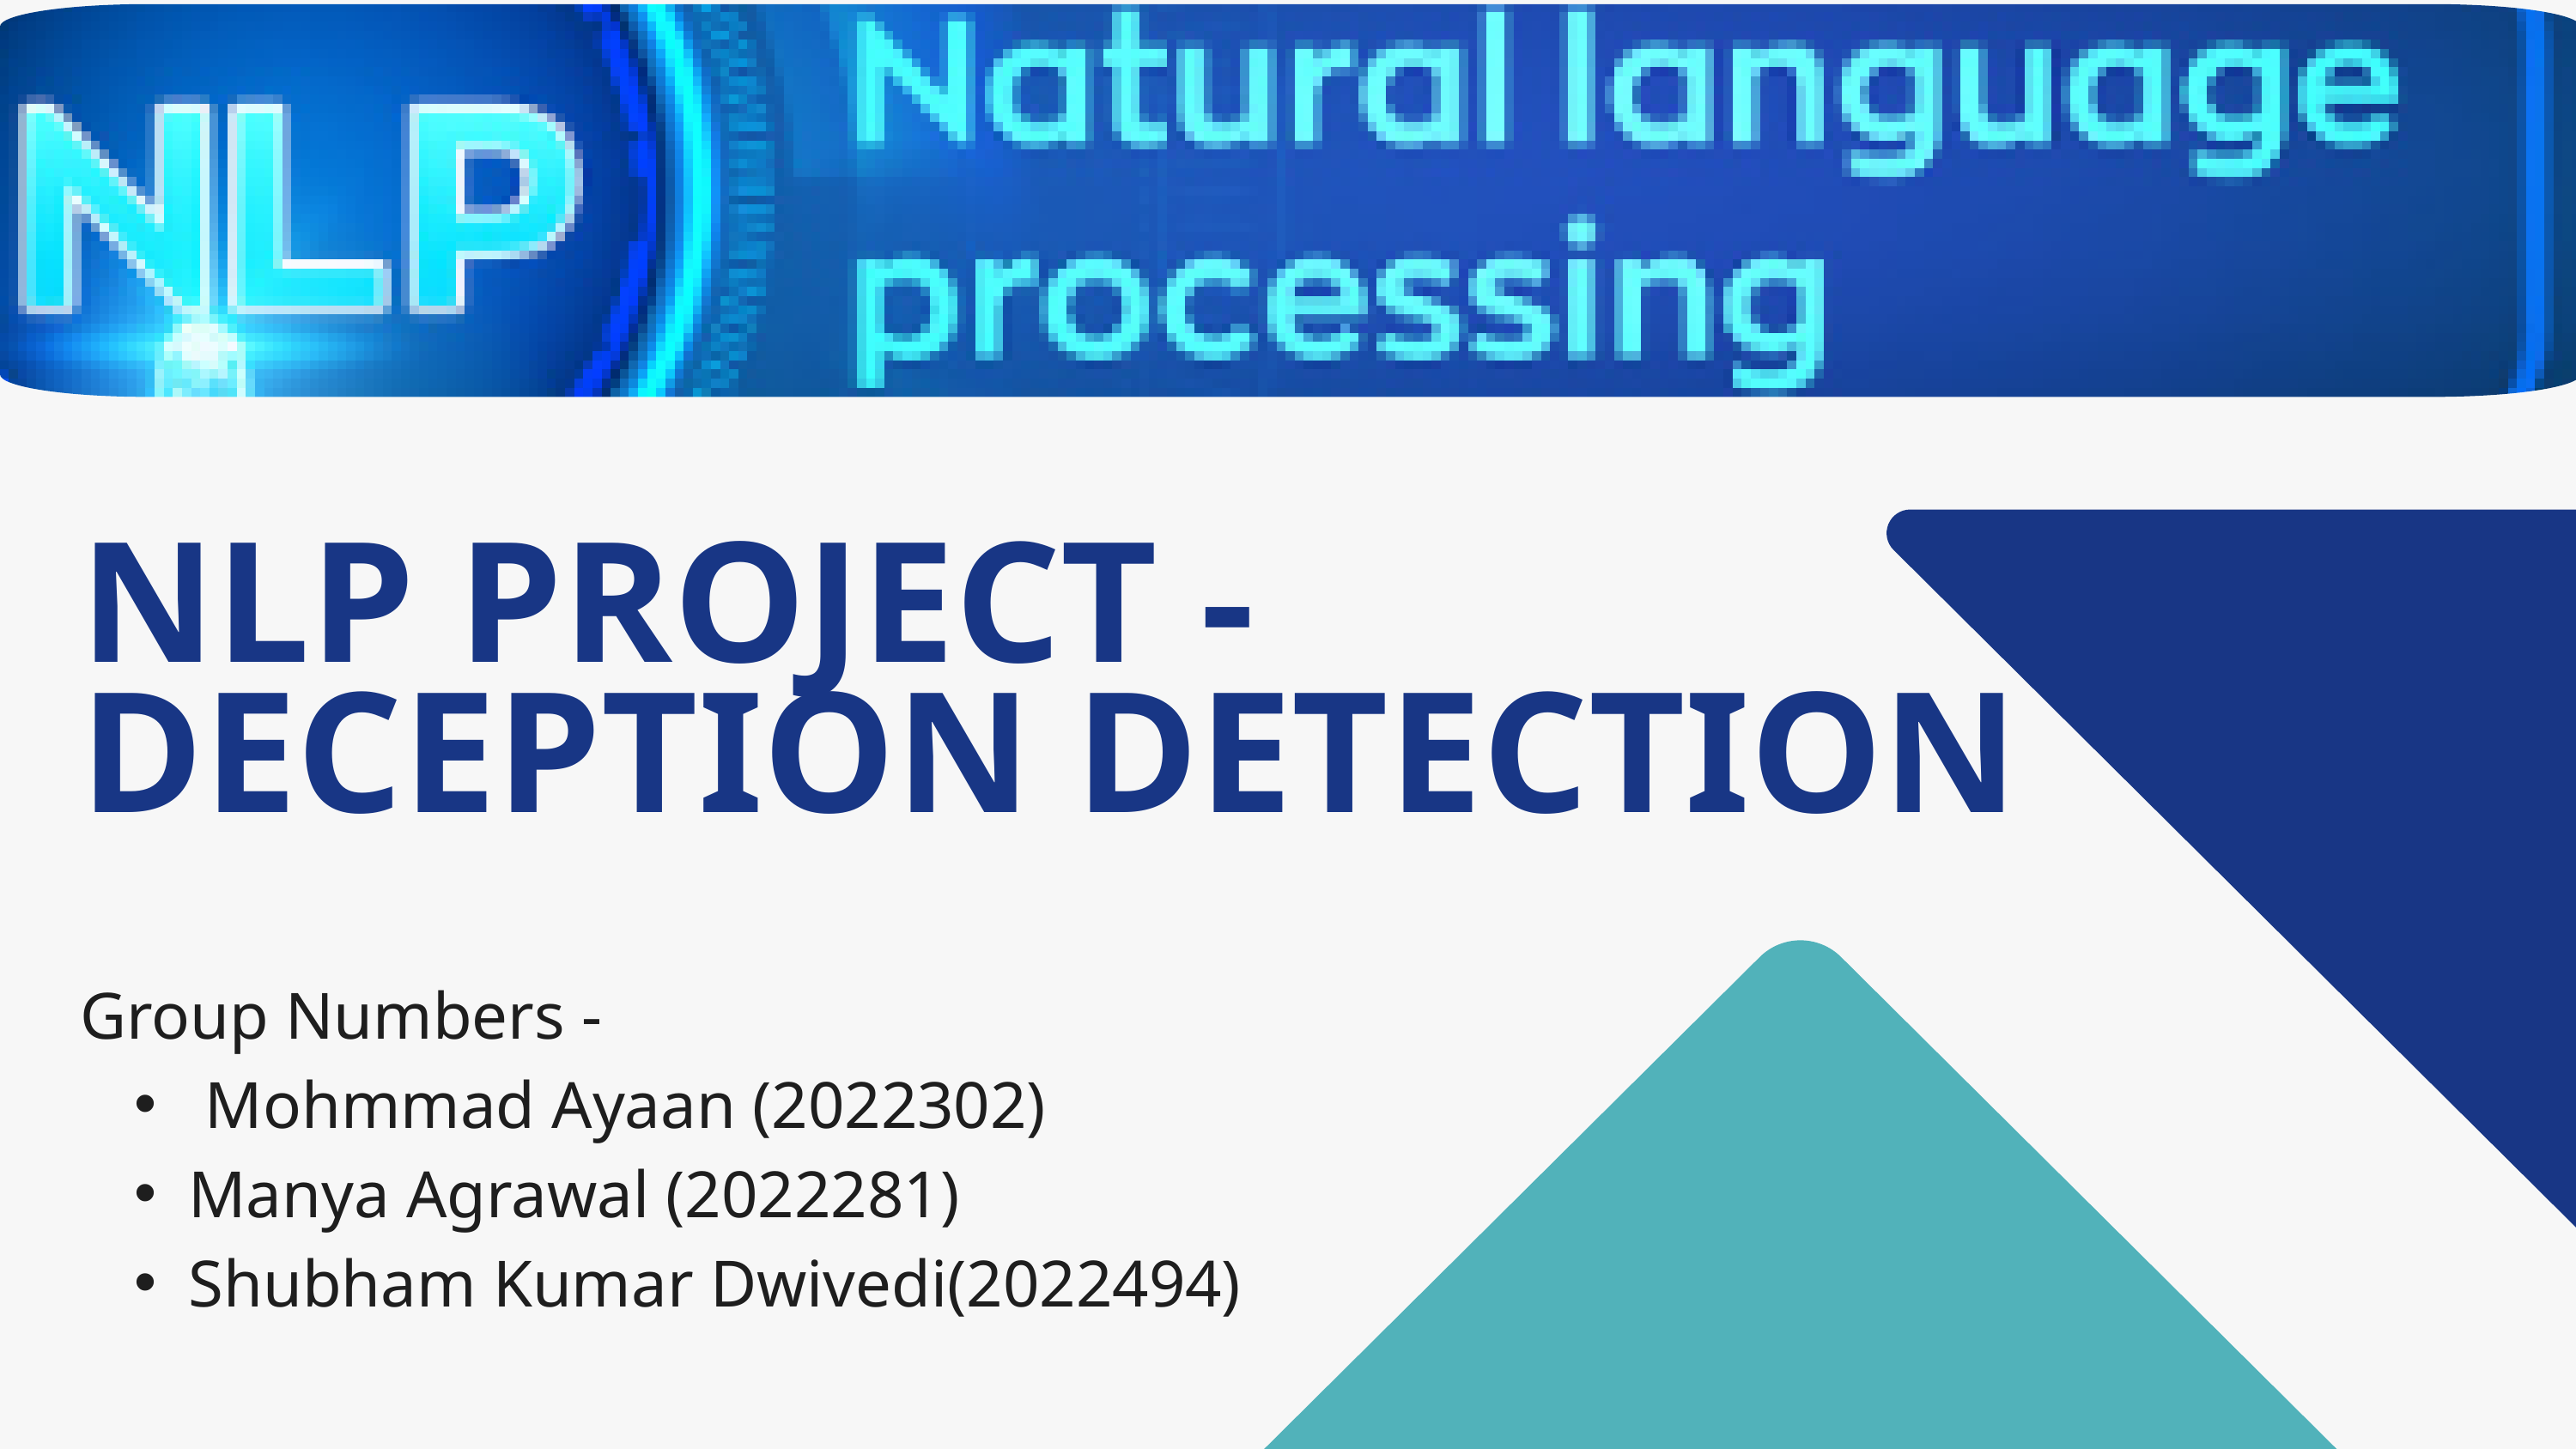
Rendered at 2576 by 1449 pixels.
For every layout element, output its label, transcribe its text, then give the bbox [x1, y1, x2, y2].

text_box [0, 3, 2576, 397]
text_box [1852, 509, 2576, 1449]
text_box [393, 916, 1846, 1449]
text_box Group Numbers - Mohmmad Ayaan (2022302) Manya Agrawal (2022281) Shubham Kumar Dwivedi(2022494) [80, 962, 387, 1320]
text_box NLP PROJECT - DECEPTION DETECTION [80, 545, 1846, 846]
